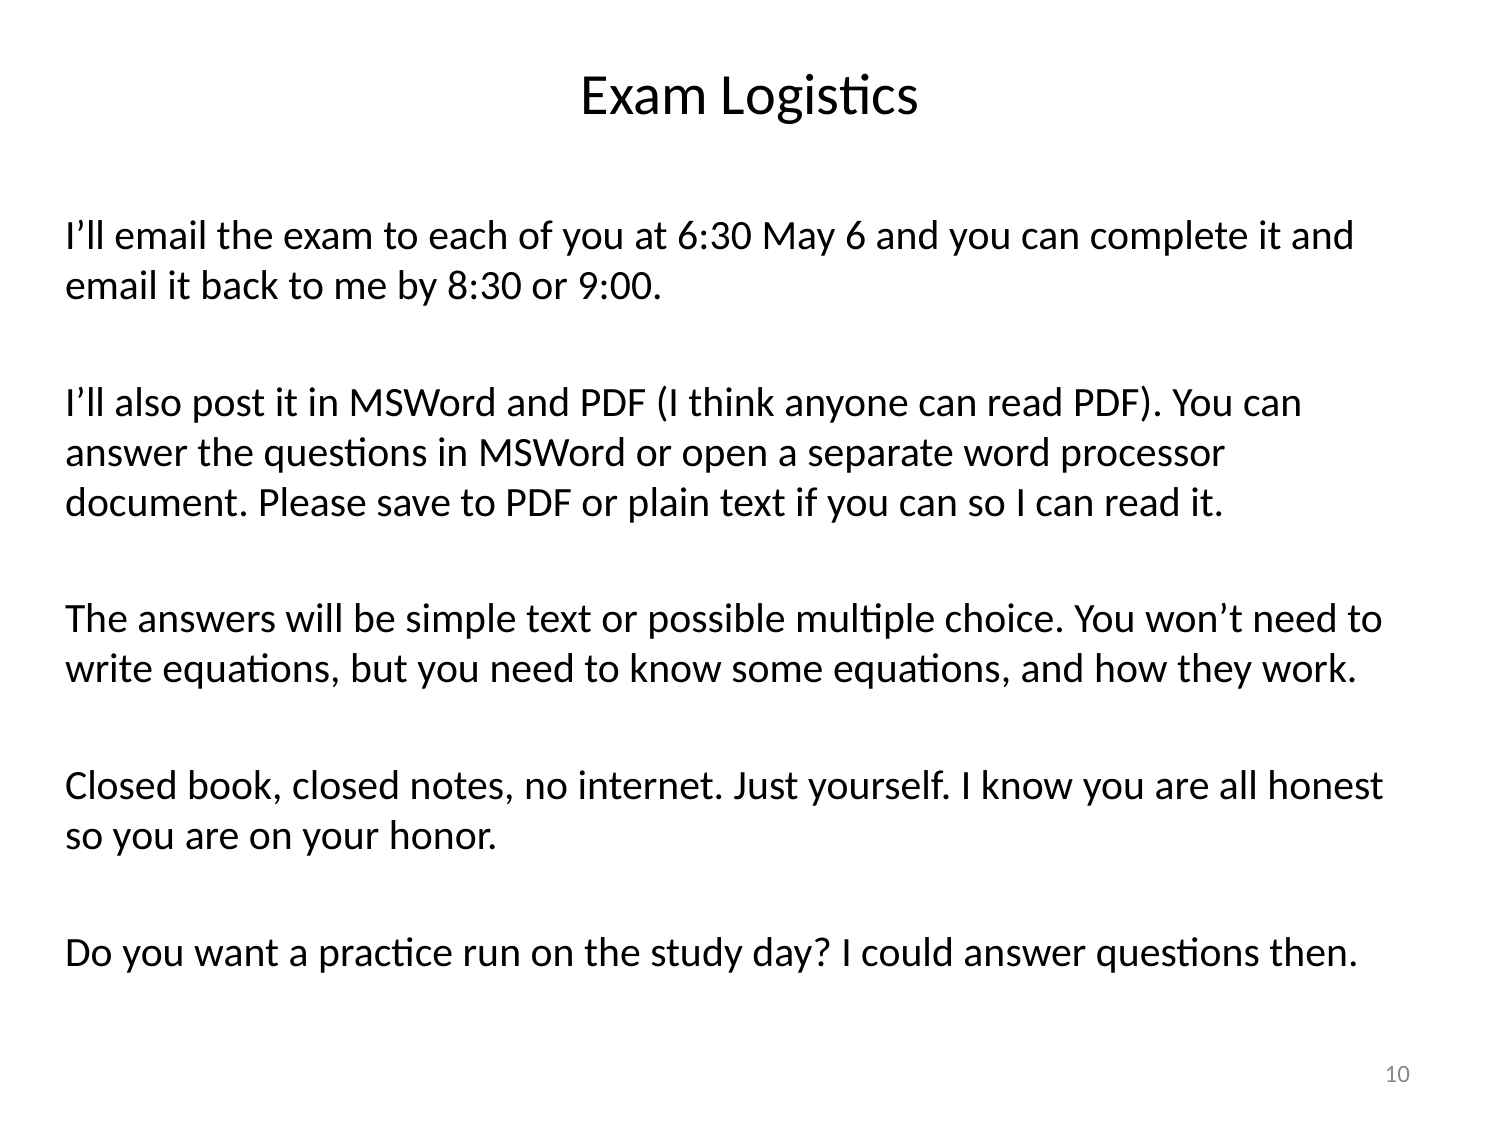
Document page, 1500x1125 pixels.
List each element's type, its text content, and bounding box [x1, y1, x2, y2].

title Exam Logistics [75, 45, 1425, 138]
slide_number 10 [1074, 1042, 1425, 1103]
list I’ll email the exam to each of you at 6:30 May 6 and you can complete it and email it back to me by 8:30 or 9:00. I’ll also post it in MSWord and PDF (I think anyone can read PDF). You can answer the questions in MSWord or open a separate word processor document. Please save to PDF or plain text if you can so I can read it. The answers will be simple text or possible multiple choice. You won’t need to write equations, but you need to know some equations, and how they work. Closed book, closed notes, no internet. Just yourself. I know you are all honest so you are on your honor. Do you want a practice run on the study day? I could answer questions then. [50, 200, 1400, 1043]
